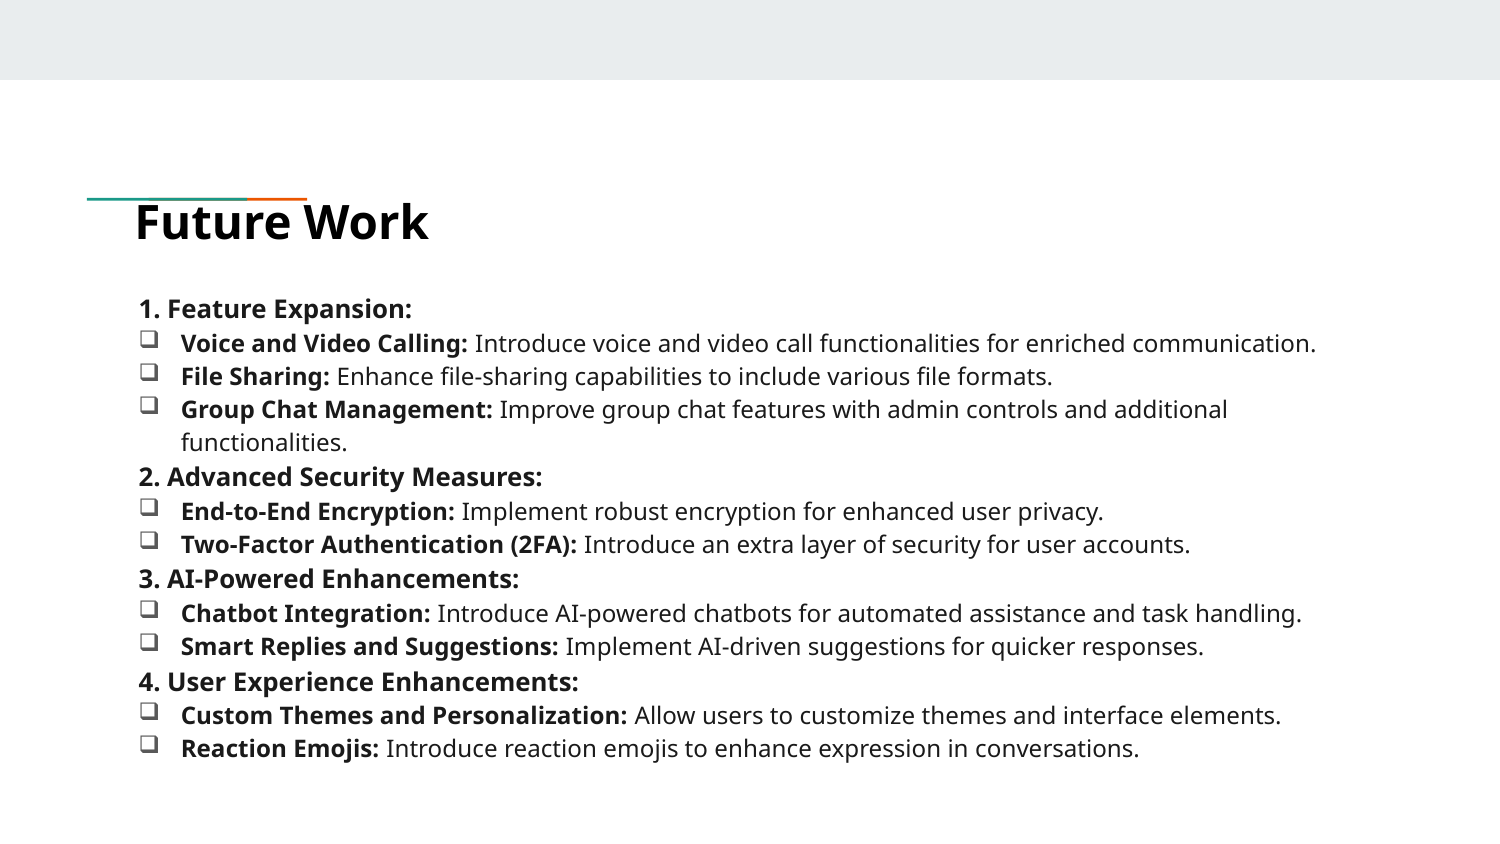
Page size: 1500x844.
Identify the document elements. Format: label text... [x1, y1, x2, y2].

title Future Work [119, 142, 1381, 231]
list 1. Feature Expansion: Voice and Video Calling: Introduce voice and video call functionalities for enriched communication. File Sharing: Enhance file-sharing capabilities to include various file formats. Group Chat Management: Improve group chat features with admin controls and additional functionalities. 2. Advanced Security Measures: End-to-End Encryption: Implement robust encryption for enhanced user privacy. Two-Factor Authentication (2FA): Introduce an extra layer of security for user accounts. 3. AI-Powered Enhancements: Chatbot Integration: Introduce AI-powered chatbots for automated assistance and task handling. Smart Replies and Suggestions: Implement AI-driven suggestions for quicker responses. 4. User Experience Enhancements: Custom Themes and Personalization: Allow users to customize themes and interface elements. Reaction Emojis: Introduce reaction emojis to enhance expression in conversations. [103, 273, 1365, 826]
